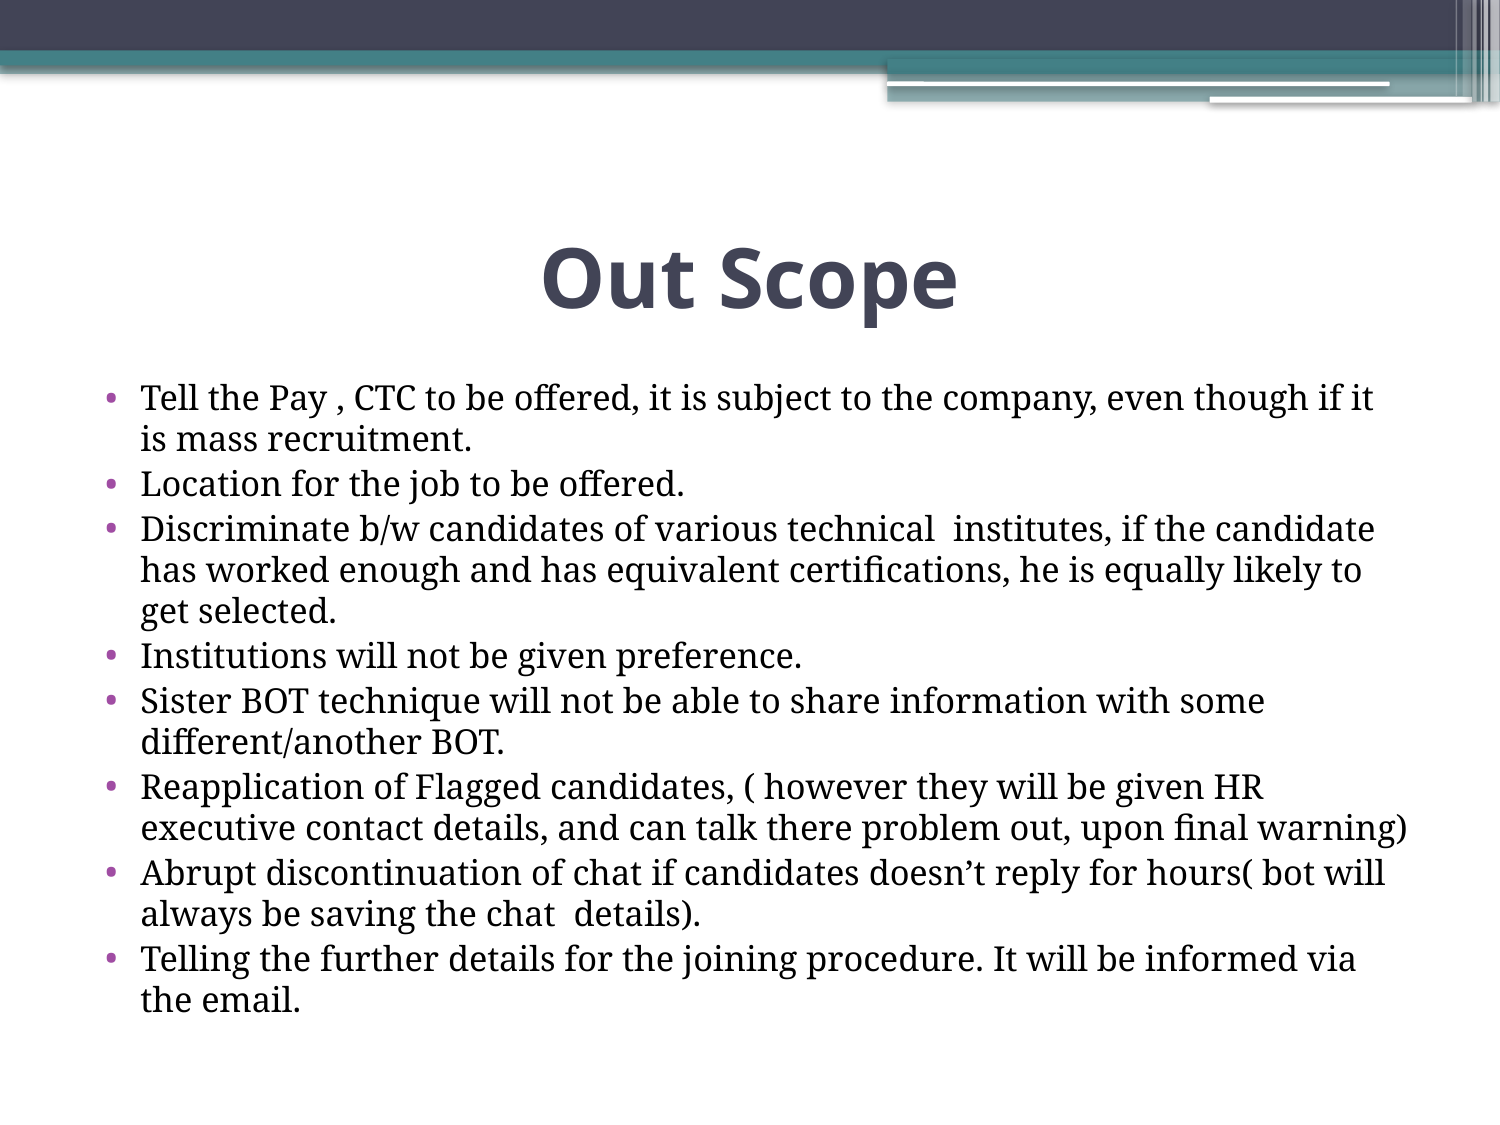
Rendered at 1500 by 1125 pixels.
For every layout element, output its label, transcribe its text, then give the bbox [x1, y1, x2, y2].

title Out Scope [75, 187, 1425, 363]
list Tell the Pay , CTC to be offered, it is subject to the company, even though if it is mass recruitment. Location for the job to be offered. Discriminate b/w candidates of various technical institutes, if the candidate has worked enough and has equivalent certifications, he is equally likely to get selected. Institutions will not be given preference. Sister BOT technique will not be able to share information with some different/another BOT. Reapplication of Flagged candidates, ( however they will be given HR executive contact details, and can talk there problem out, upon final warning) Abrupt discontinuation of chat if candidates doesn’t reply for hours( bot will always be saving the chat details). Telling the further details for the joining procedure. It will be informed via the email. [75, 368, 1425, 1079]
